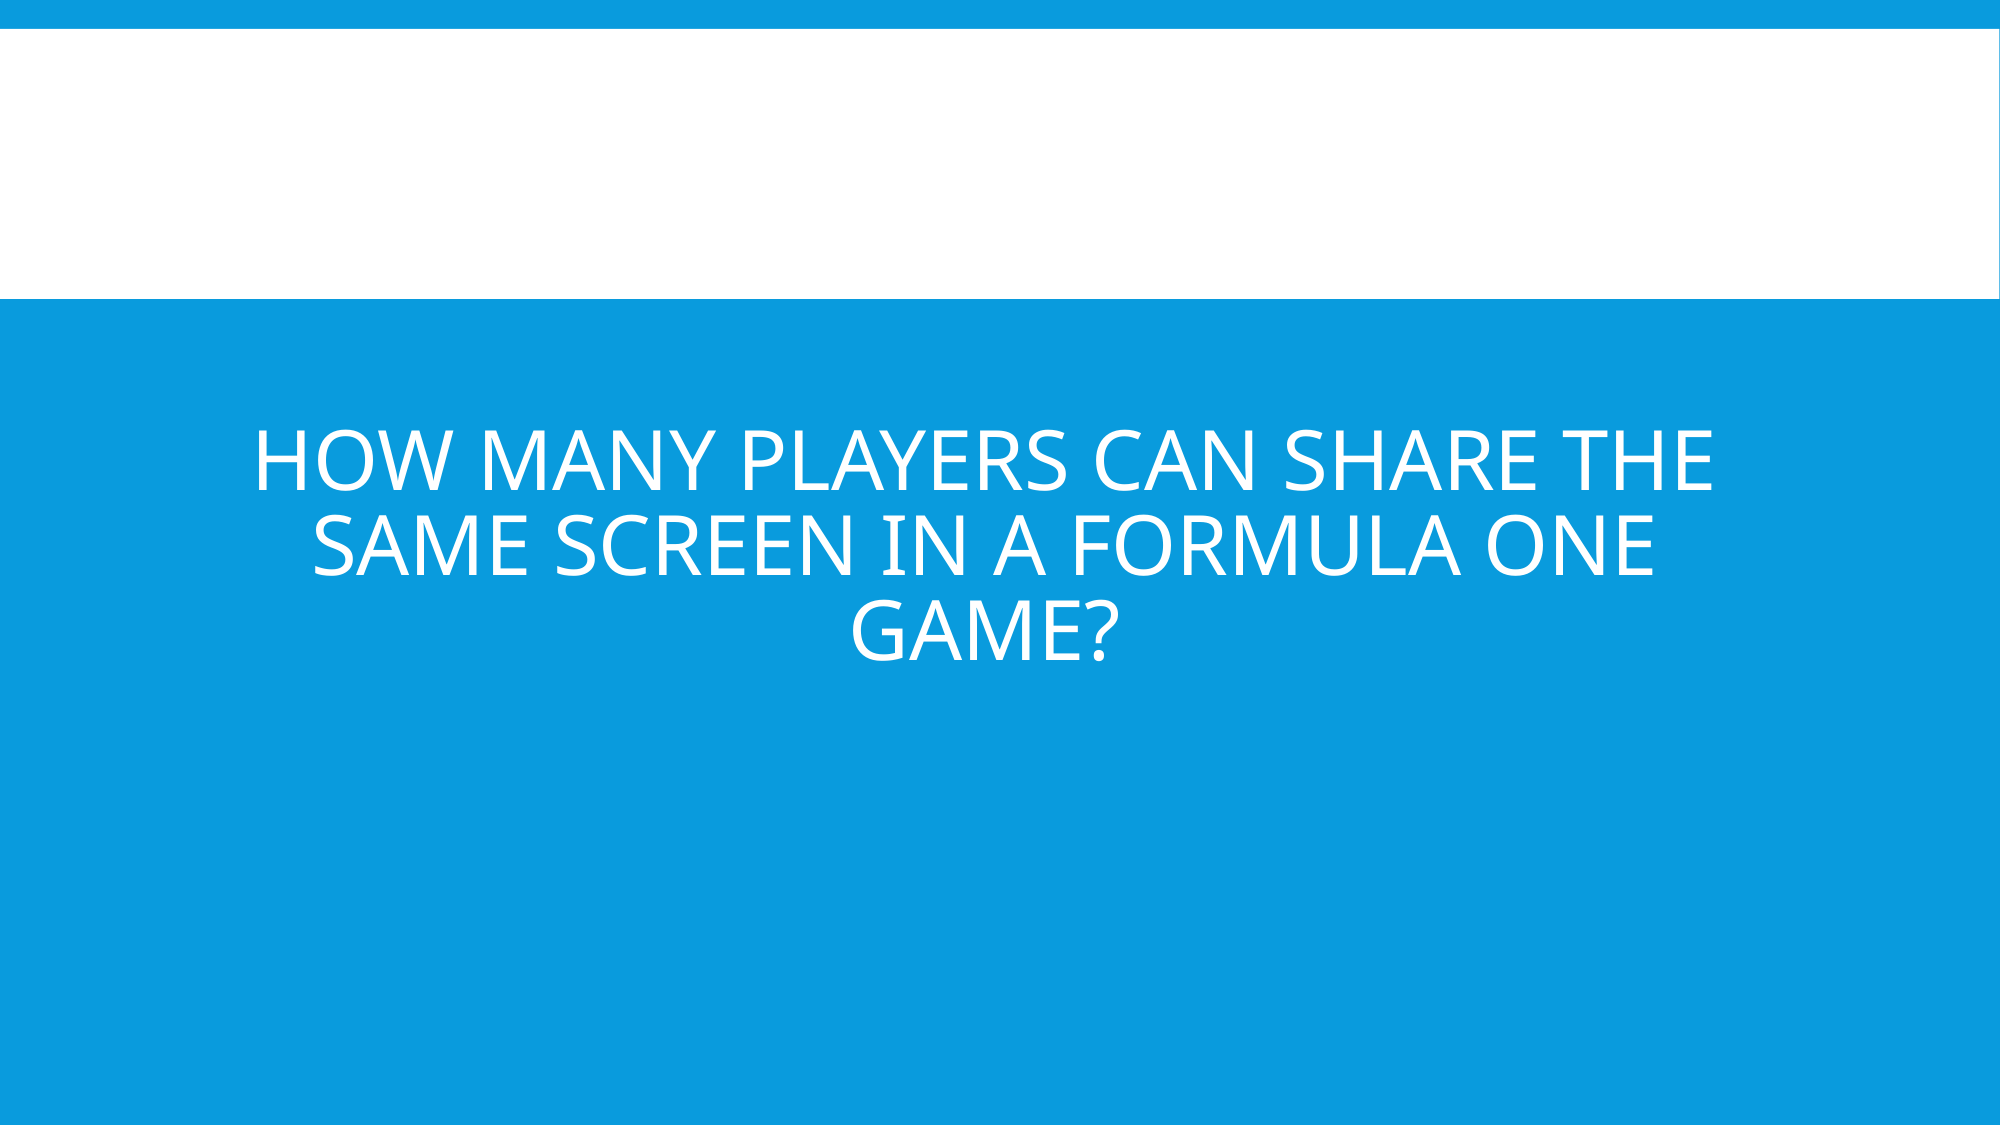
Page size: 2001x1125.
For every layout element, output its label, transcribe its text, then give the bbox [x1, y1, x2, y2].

title How many players can share the same screen in a formula one game? [182, 425, 1788, 674]
